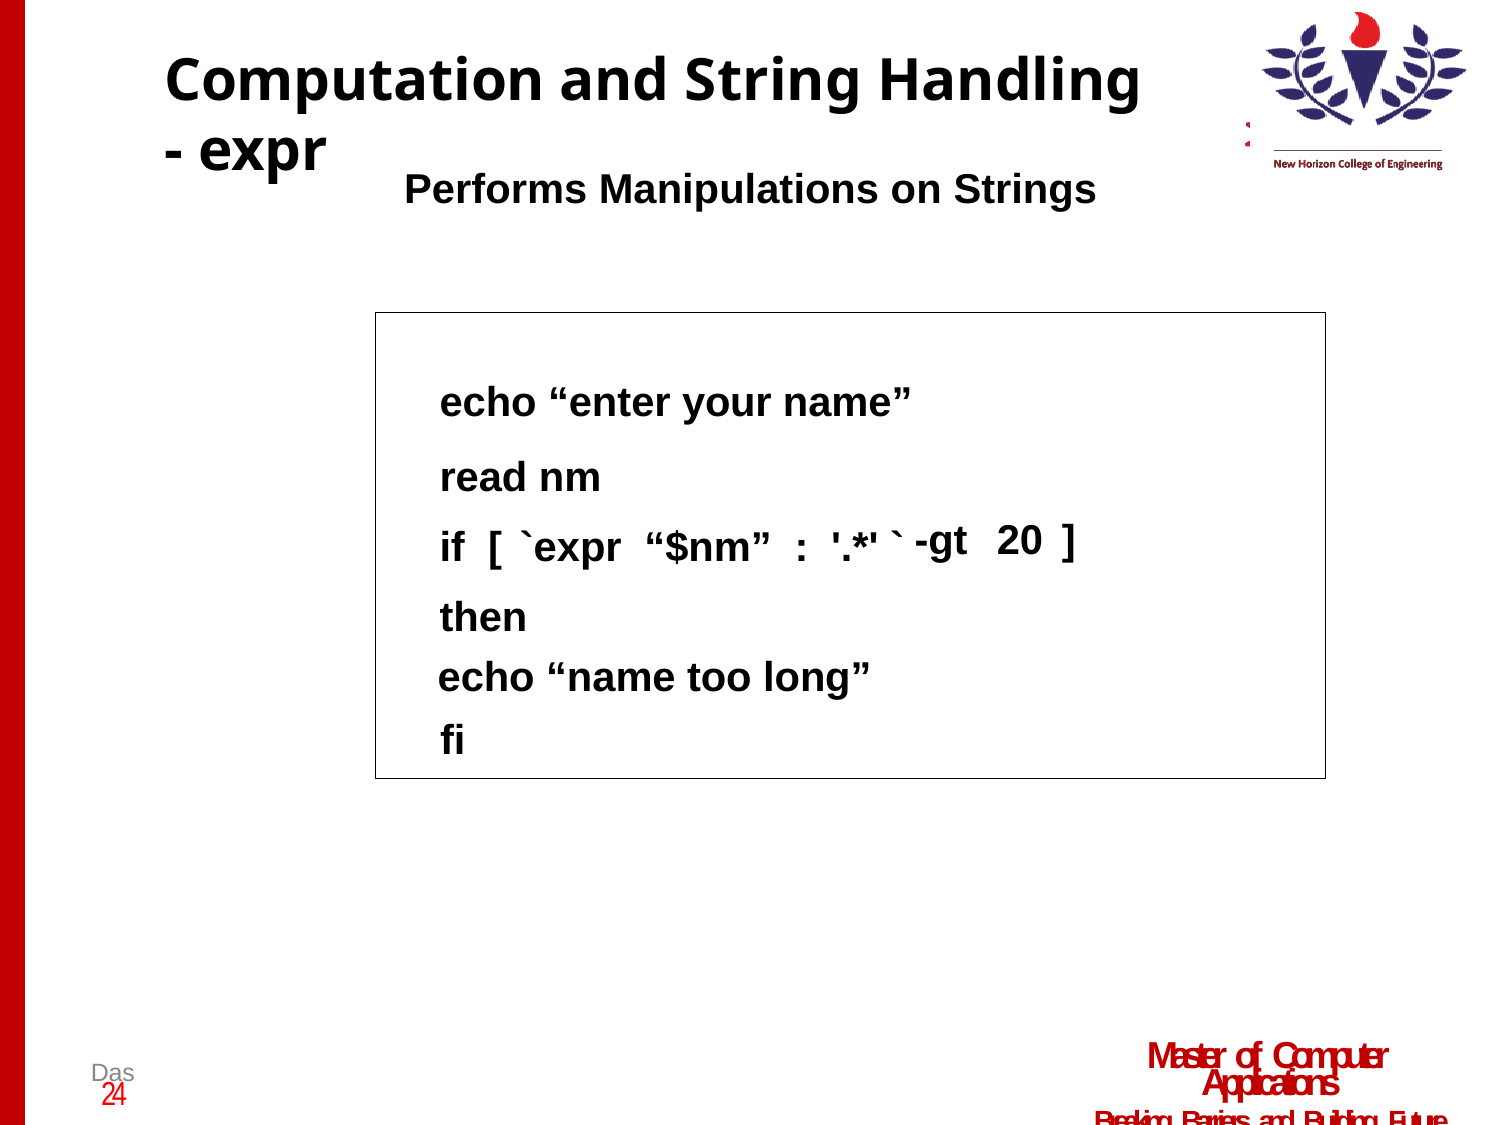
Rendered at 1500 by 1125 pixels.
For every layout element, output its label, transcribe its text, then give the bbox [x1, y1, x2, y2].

title Performs Manipulations on Strings [326, 183, 1174, 350]
text_box [375, 312, 1326, 779]
text_box echo “enter your name” read nm if [ `expr “$nm” : '.*' ` then [437, 349, 988, 641]
text_box echo “name too long” [435, 649, 1000, 700]
text_box -gt 20 ] [988, 512, 1213, 563]
text_box Das 24 [50, 746, 763, 1112]
footer Master of Computer Applications Breaking Barriers and Building Future [1088, 1049, 1455, 1125]
text_box Computation and String Handling - expr [162, 42, 1176, 183]
text_box fi [438, 726, 550, 763]
picture [1234, 12, 1476, 183]
